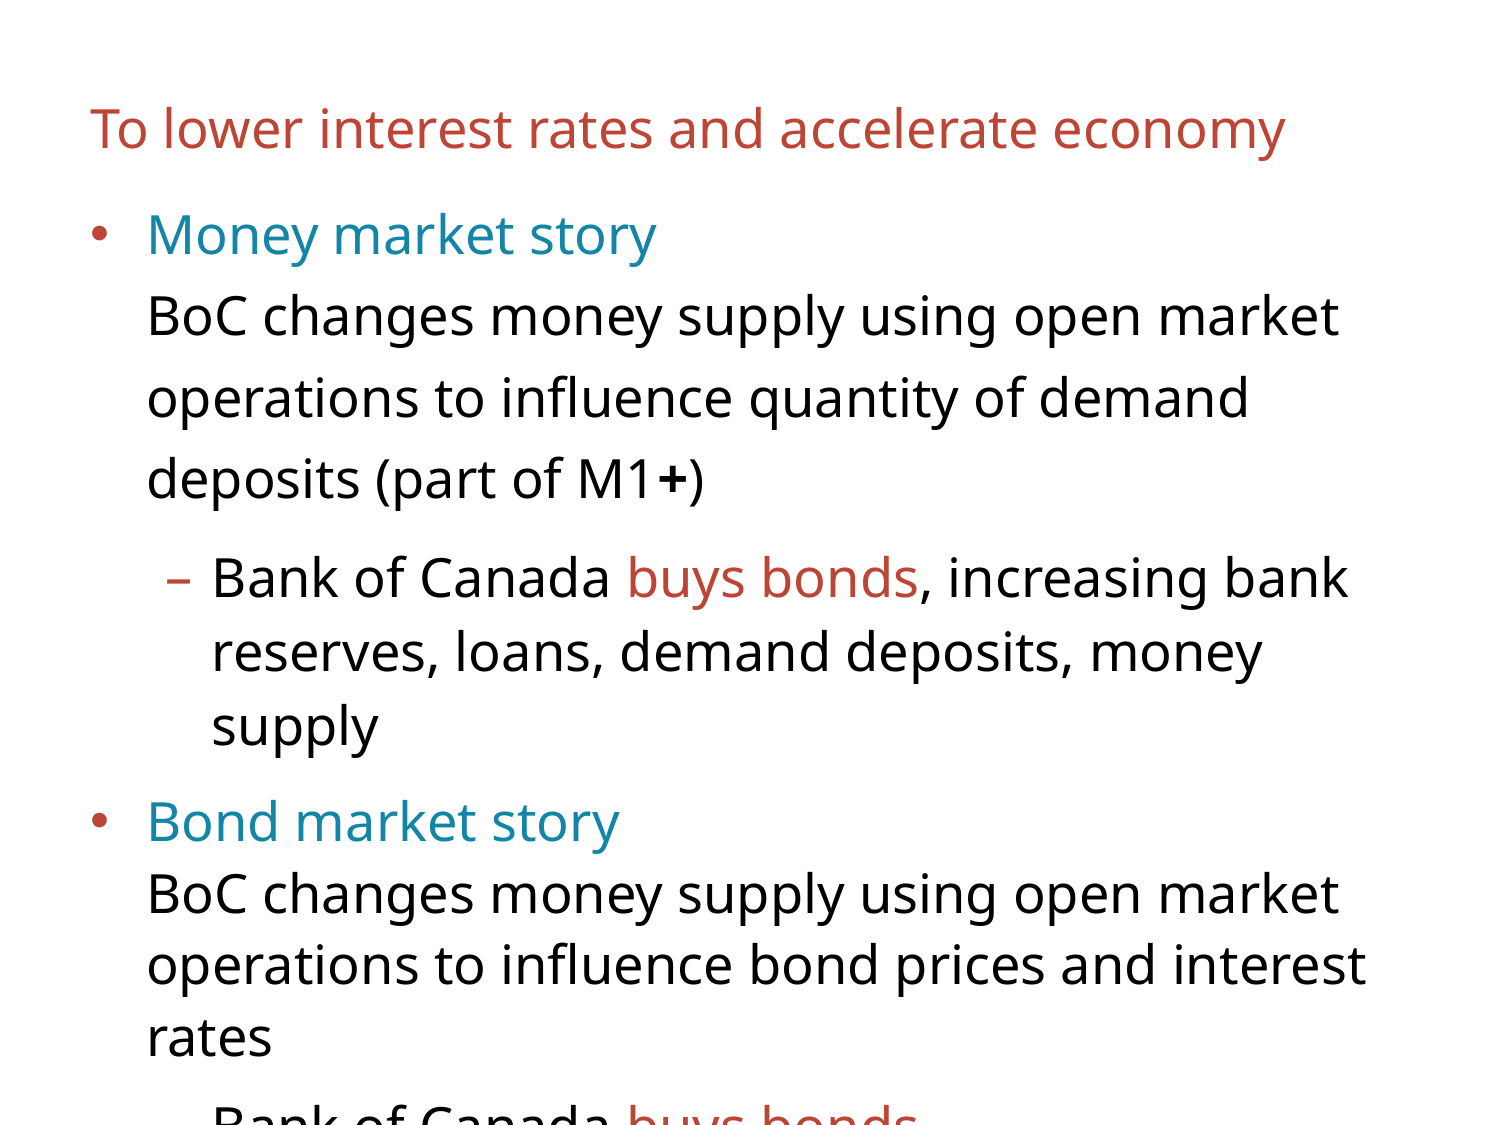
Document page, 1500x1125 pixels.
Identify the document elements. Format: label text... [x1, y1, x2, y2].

list To lower interest rates and accelerate economy Money market story BoC changes money supply using open market operations to influence quantity of demand deposits (part of M1+) Bank of Canada buys bonds, increasing bank reserves, loans, demand deposits, money supply Bond market story BoC changes money supply using open market operations to influence bond prices and interest rates Bank of Canada buys bonds, demand for bonds increases, raising bond prices, lowering interest rates [75, 70, 1434, 998]
